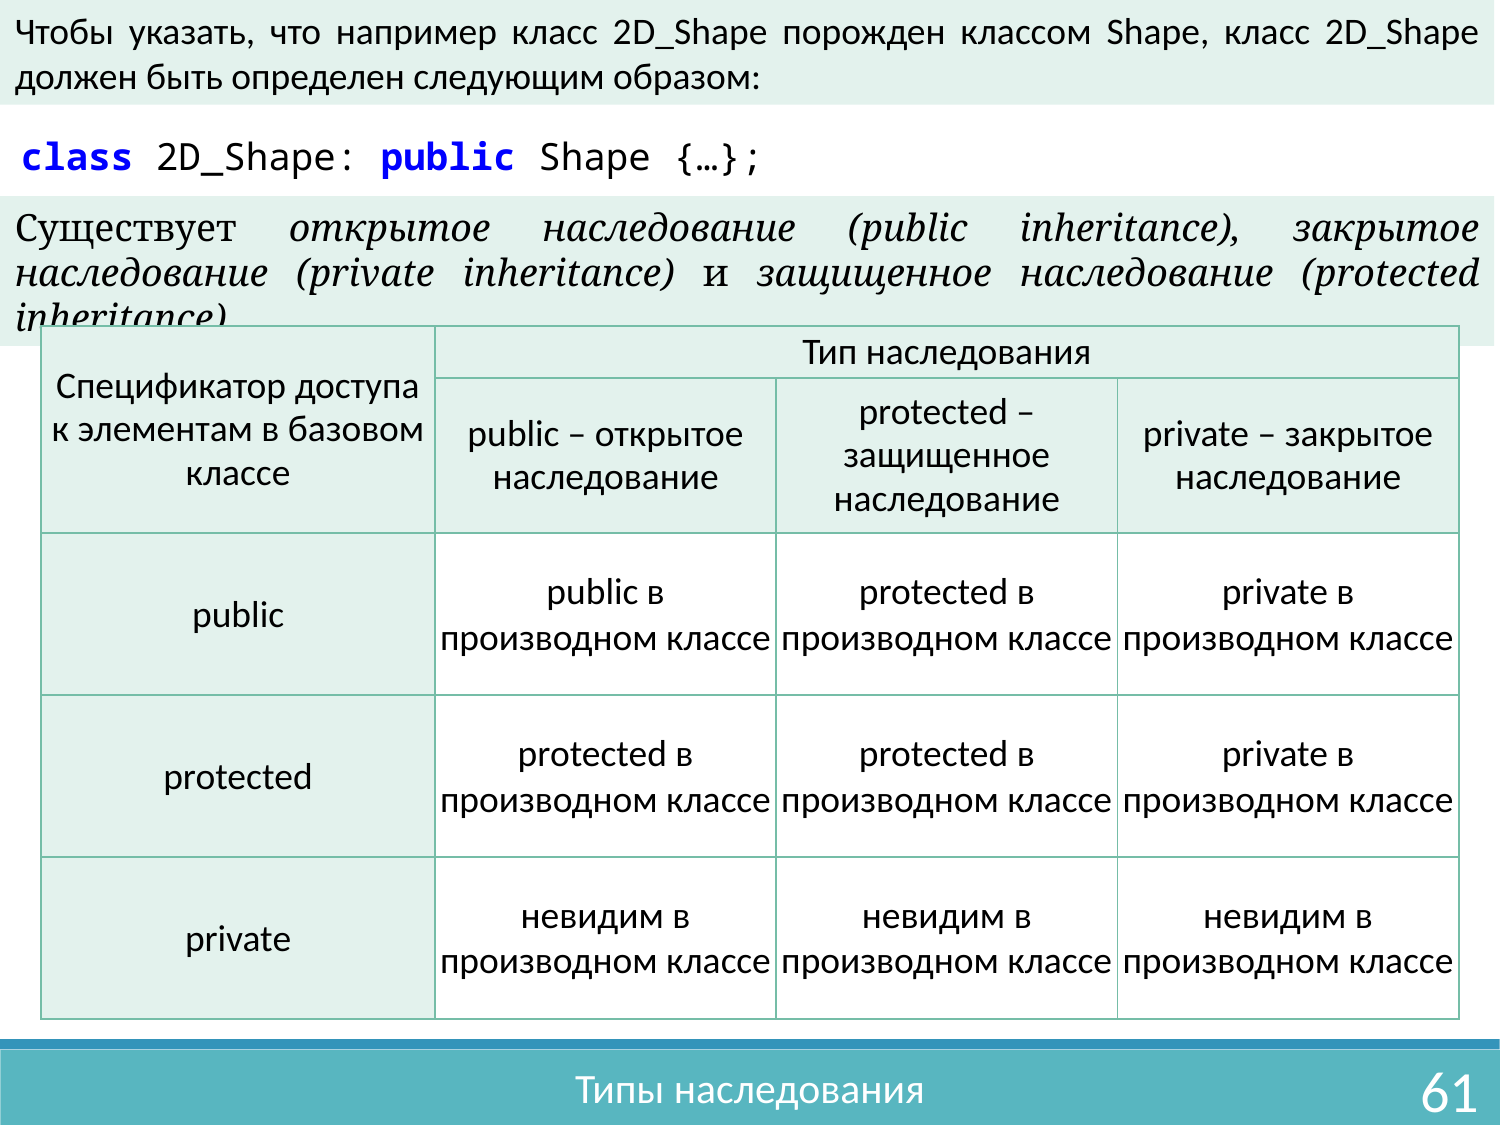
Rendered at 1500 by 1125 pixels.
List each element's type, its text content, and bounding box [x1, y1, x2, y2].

table_header Тип наследования [436, 327, 1458, 377]
table_cell protected [42, 696, 434, 856]
table_cell private в производном классе [1118, 696, 1458, 856]
table_cell public в производном классе [436, 534, 775, 694]
table_cell private – закрытое наследование [1118, 379, 1458, 532]
table_cell protected – защищенное наследование [777, 379, 1117, 532]
table_cell protected в производном классе [777, 696, 1117, 856]
table_cell невидим в производном классе [1118, 858, 1458, 1018]
slide_number 61 [1332, 1059, 1495, 1120]
table_cell public – открытое наследование [436, 379, 775, 532]
text_box Типы наследования [419, 1062, 1081, 1113]
table_cell public [42, 534, 434, 694]
table_cell невидим в производном классе [436, 858, 775, 1018]
text_box class 2D_Shape: public Shape {…}; [6, 125, 779, 186]
table_cell private в производном классе [1118, 534, 1458, 694]
text_box Чтобы указать, что например класс 2D_Shape порожден классом Shape, класс 2D_Shape должен быть определен следующим образом: [0, 0, 1495, 105]
table_header Спецификатор доступа к элементам в базовом классе [42, 327, 434, 532]
table_cell невидим в производном классе [777, 858, 1117, 1018]
table_cell protected в производном классе [777, 534, 1117, 694]
table_cell protected в производном классе [436, 696, 775, 856]
text_box Существует открытое наследование (public inheritance), закрытое наследование (private inheritance) и защищенное наследование (protected inheritance) [0, 196, 1495, 346]
table_cell private [42, 858, 434, 1018]
